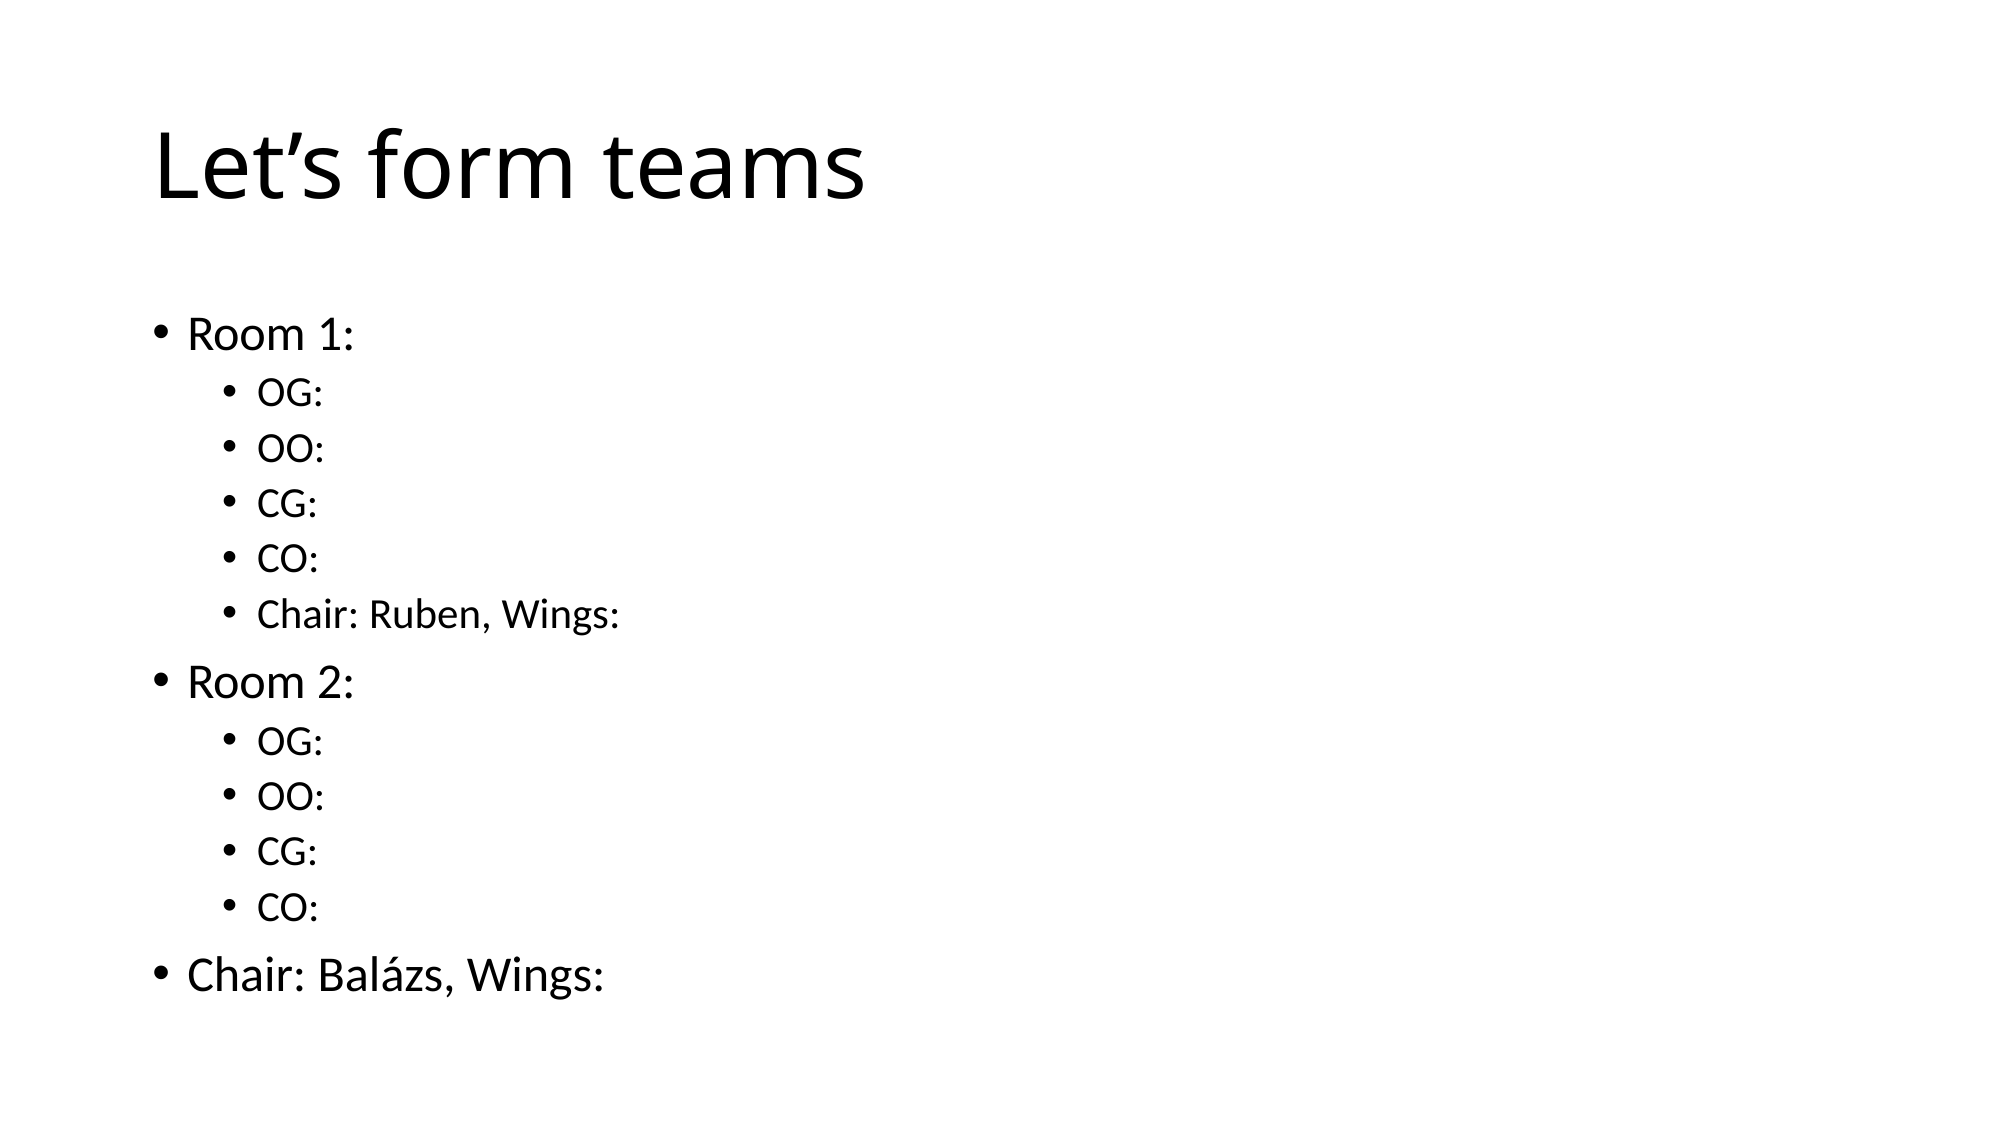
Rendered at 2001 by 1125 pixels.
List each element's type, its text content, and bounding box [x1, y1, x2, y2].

title Let’s form teams [137, 59, 1863, 278]
list Room 1: OG: OO: CG: CO: Chair: Ruben, Wings: Room 2: OG: OO: CG: CO: Chair: Balázs, Wings: [137, 299, 1863, 1014]
